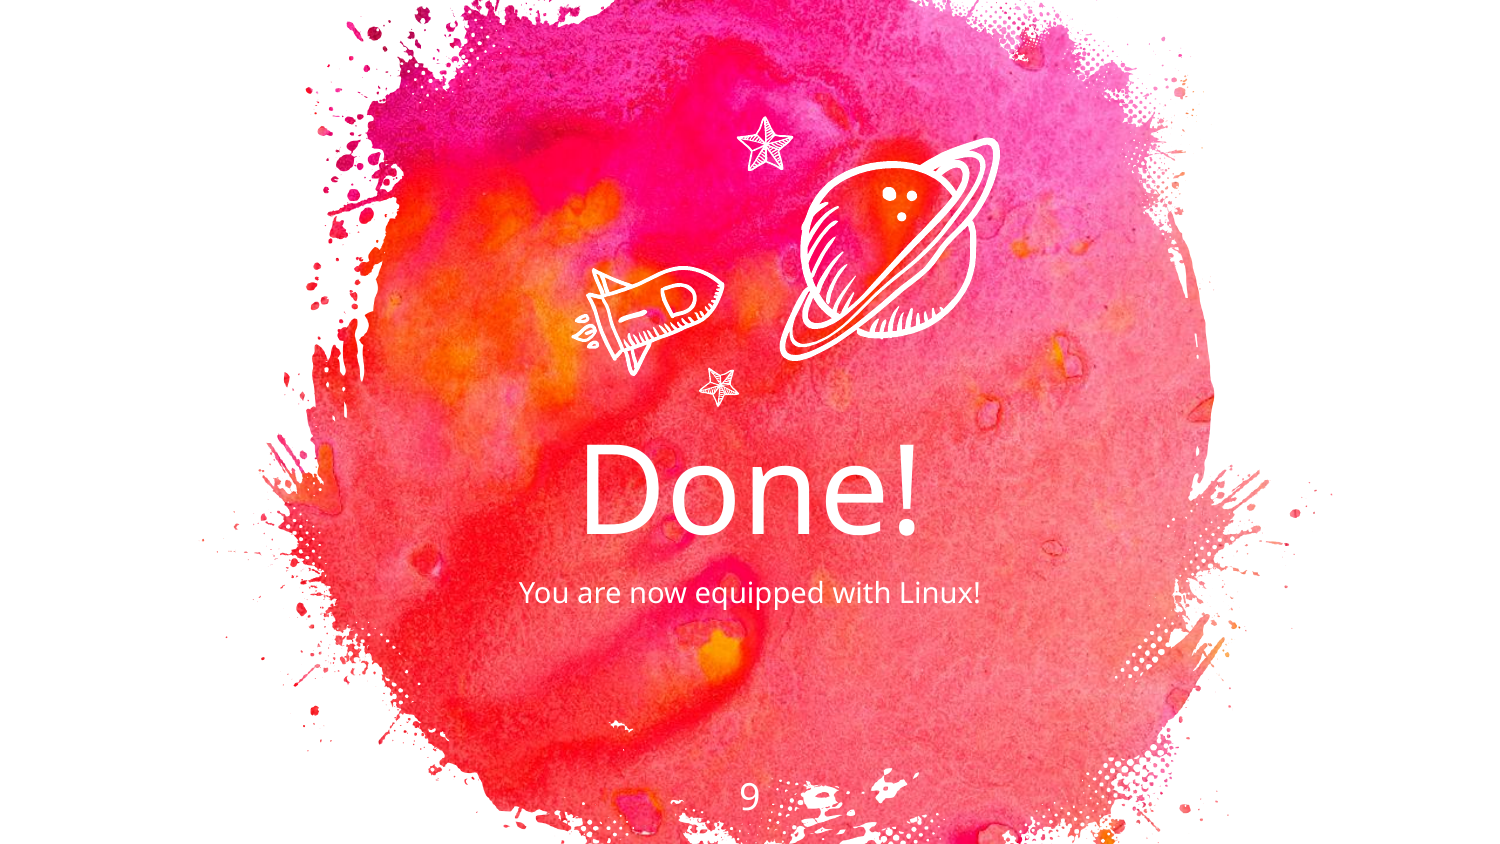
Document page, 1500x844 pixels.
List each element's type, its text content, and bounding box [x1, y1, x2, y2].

text_box [571, 266, 725, 376]
text_box [736, 116, 794, 172]
title Done! [414, 384, 1086, 559]
text_box [779, 137, 1000, 361]
picture [0, 0, 1500, 844]
text_box [698, 367, 740, 407]
slide_number 9 [705, 766, 795, 832]
subtitle You are now equipped with Linux! [414, 559, 1086, 689]
